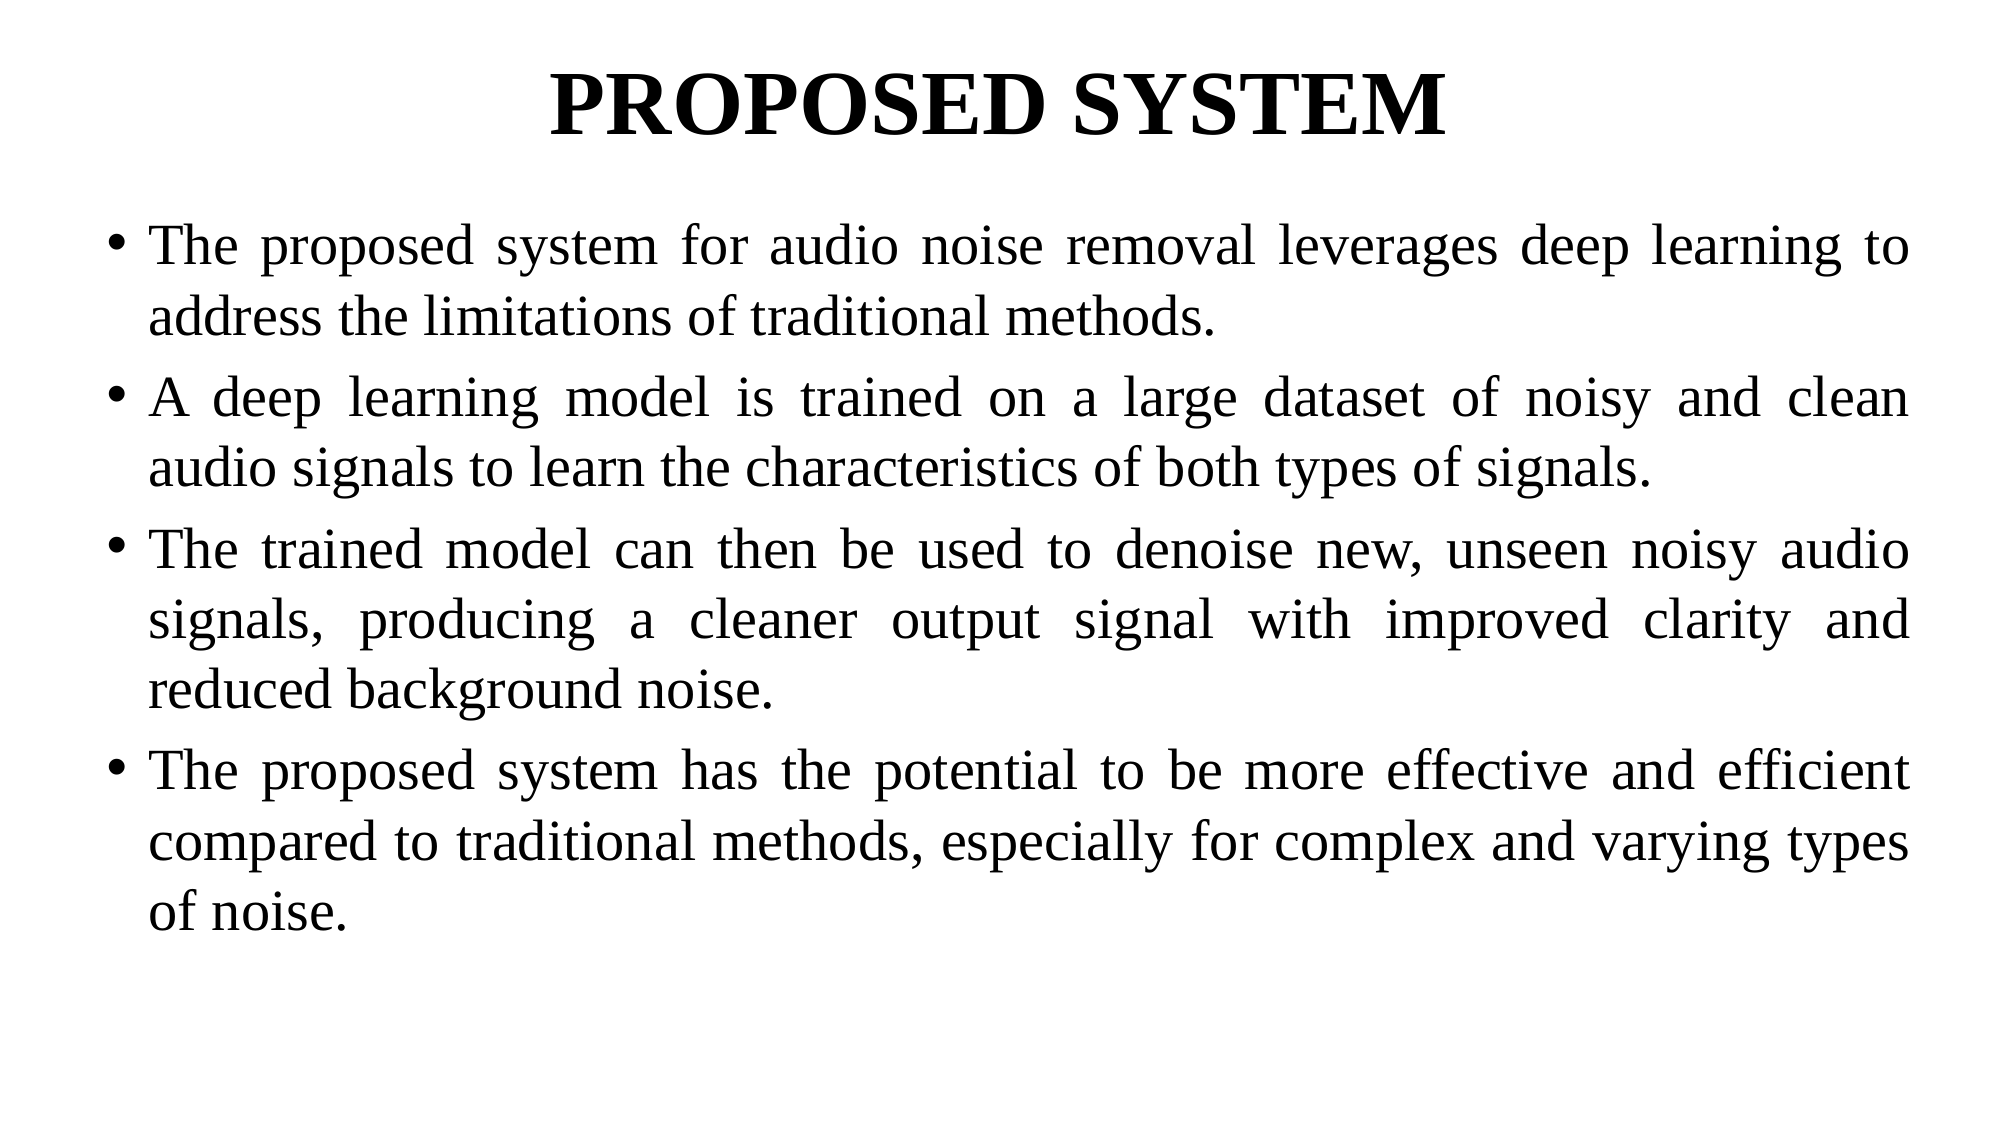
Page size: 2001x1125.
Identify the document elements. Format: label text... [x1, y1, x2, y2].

title PROPOSED SYSTEM [150, 18, 1850, 178]
subtitle The proposed system for audio noise removal leverages deep learning to address the limitations of traditional methods. A deep learning model is trained on a large dataset of noisy and clean audio signals to learn the characteristics of both types of signals. The trained model can then be used to denoise new, unseen noisy audio signals, producing a cleaner output signal with improved clarity and reduced background noise. The proposed system has the potential to be more effective and efficient compared to traditional methods, especially for complex and varying types of noise. [88, 206, 1912, 1034]
